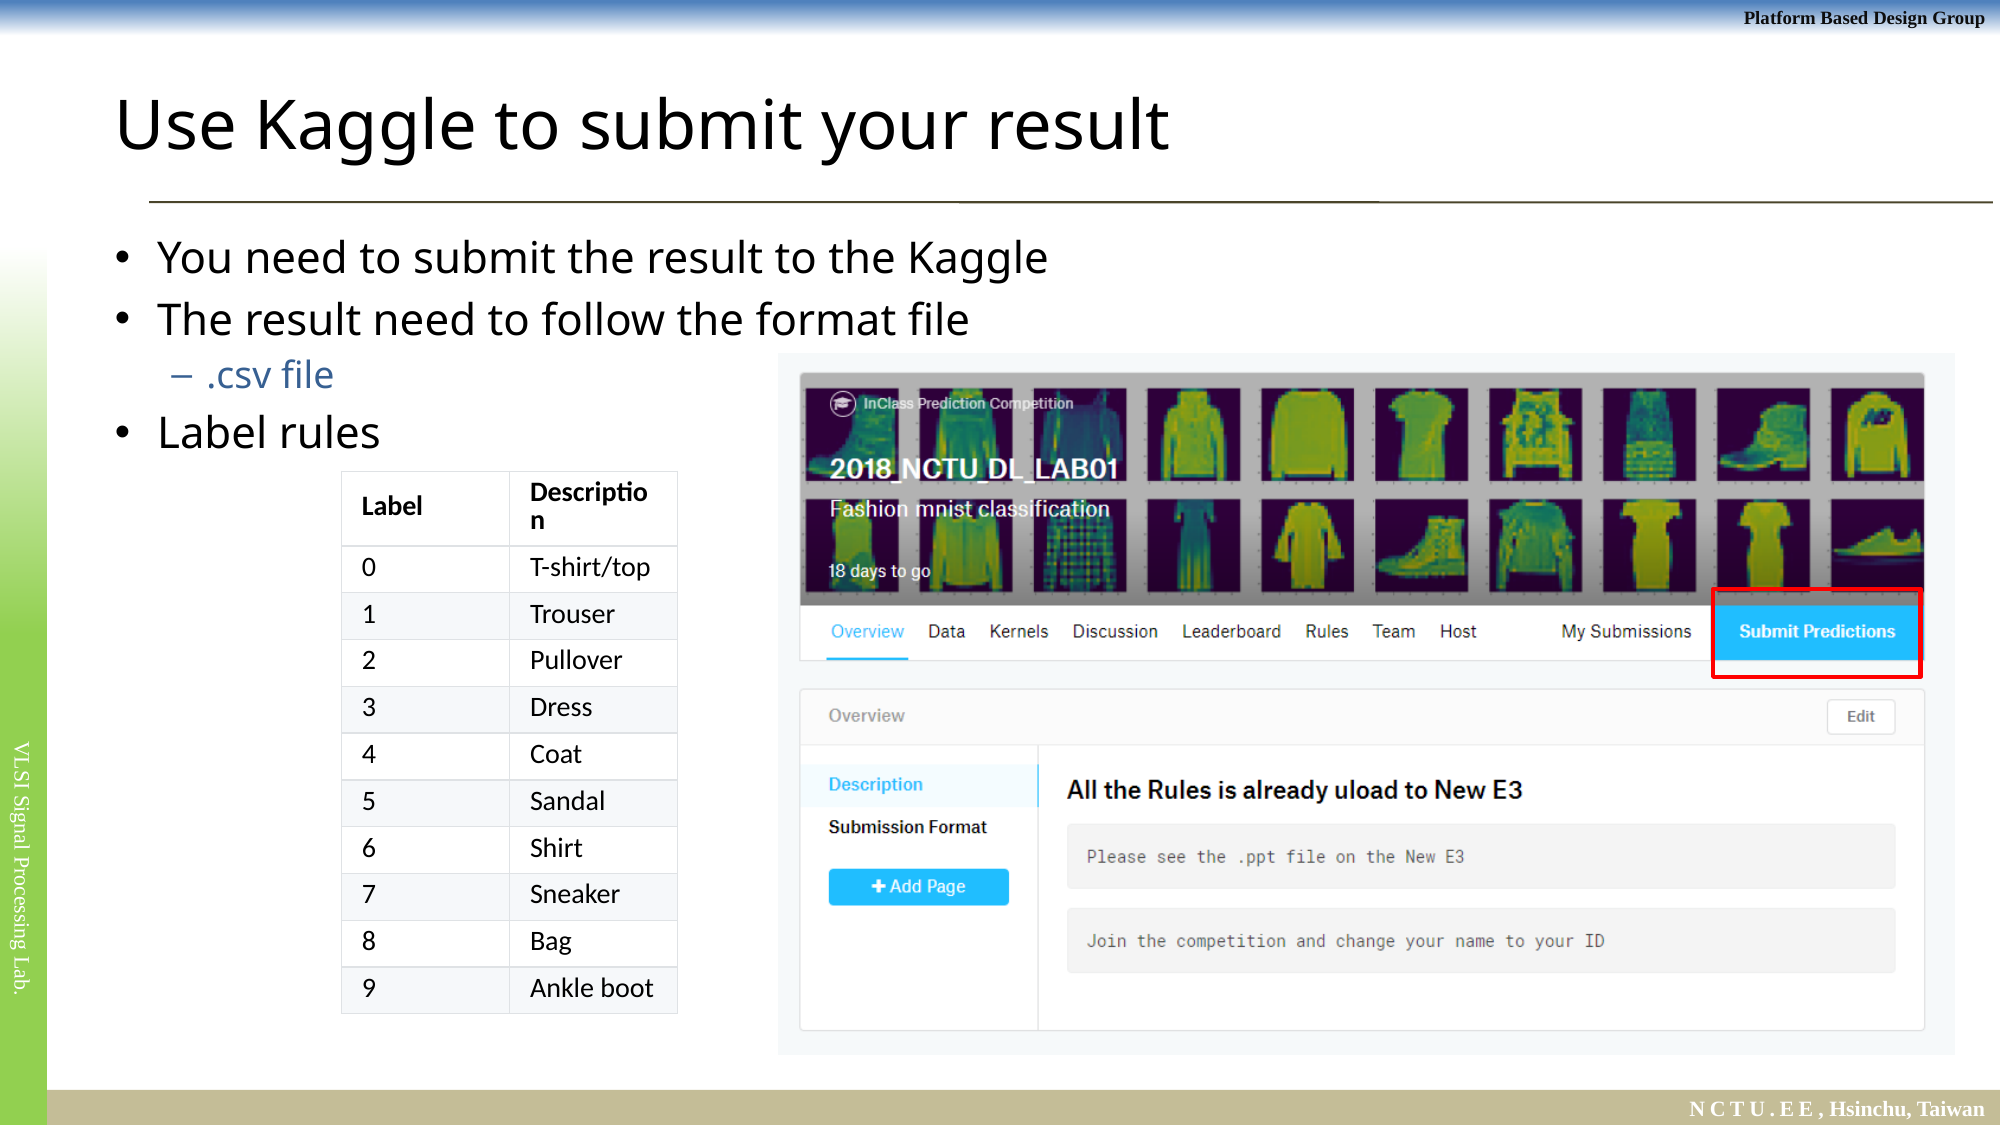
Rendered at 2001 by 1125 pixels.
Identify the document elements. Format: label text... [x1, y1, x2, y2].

table_cell Coat [510, 734, 677, 779]
table_cell 5 [342, 781, 509, 826]
table_cell Sandal [510, 781, 677, 826]
table_cell 8 [342, 921, 509, 966]
table_cell 4 [342, 734, 509, 779]
picture [778, 352, 1955, 1055]
table_cell 7 [342, 874, 509, 920]
table_cell 6 [342, 827, 509, 873]
table_cell 2 [342, 640, 509, 686]
table_cell 3 [342, 687, 509, 732]
table_cell Shirt [510, 827, 677, 873]
table_cell 0 [342, 547, 509, 592]
table_cell Pullover [510, 640, 677, 686]
table_cell Bag [510, 921, 677, 966]
table_header Description [510, 472, 677, 545]
table_cell T-shirt/top [510, 547, 677, 592]
table_cell 1 [342, 593, 509, 639]
table_cell Trouser [510, 593, 677, 639]
table_cell Ankle boot [510, 968, 677, 1013]
table_cell Dress [510, 687, 677, 732]
table_header Label [342, 472, 509, 545]
list You need to submit the result to the Kaggle The result need to follow the format file .csv file Label rules [99, 222, 1901, 1044]
table_cell Sneaker [510, 874, 677, 920]
title Use Kaggle to submit your result [99, 44, 1901, 200]
table_cell 9 [342, 968, 509, 1013]
